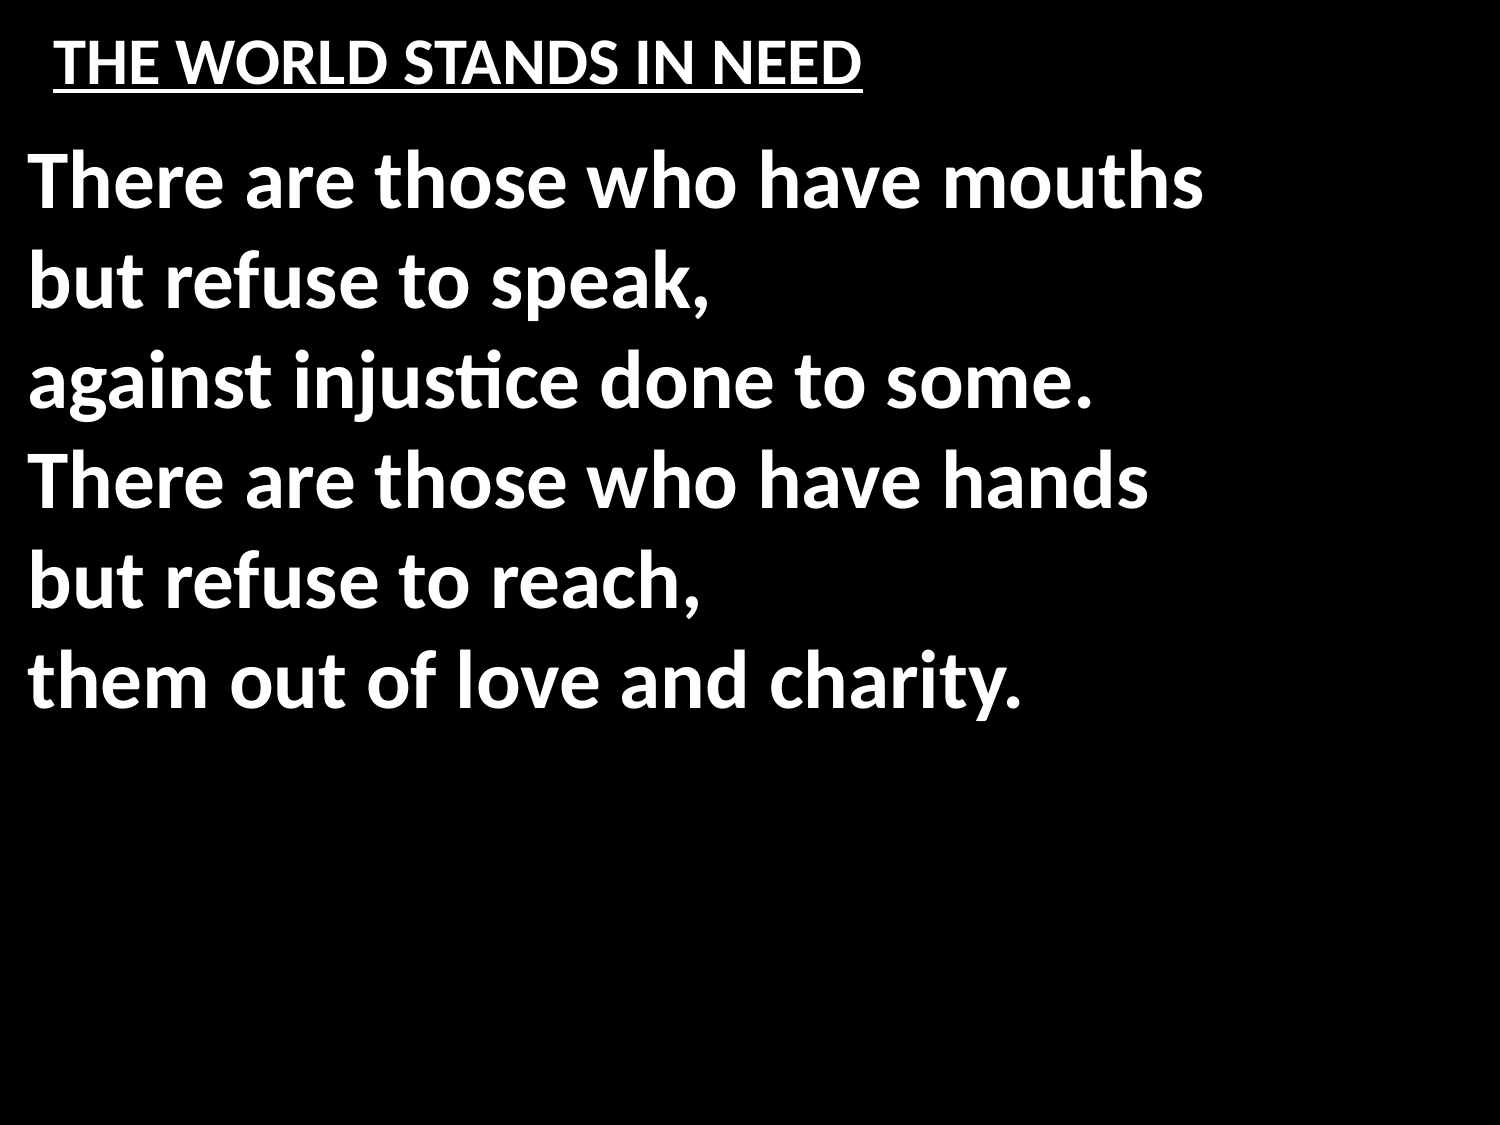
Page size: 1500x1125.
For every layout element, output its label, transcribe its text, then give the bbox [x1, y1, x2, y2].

list There are those who have mouths but refuse to speak, against injustice done to some. There are those who have hands but refuse to reach, them out of love and charity. [8, 125, 1489, 1116]
title THE WORLD STANDS IN NEED [10, 0, 1490, 117]
